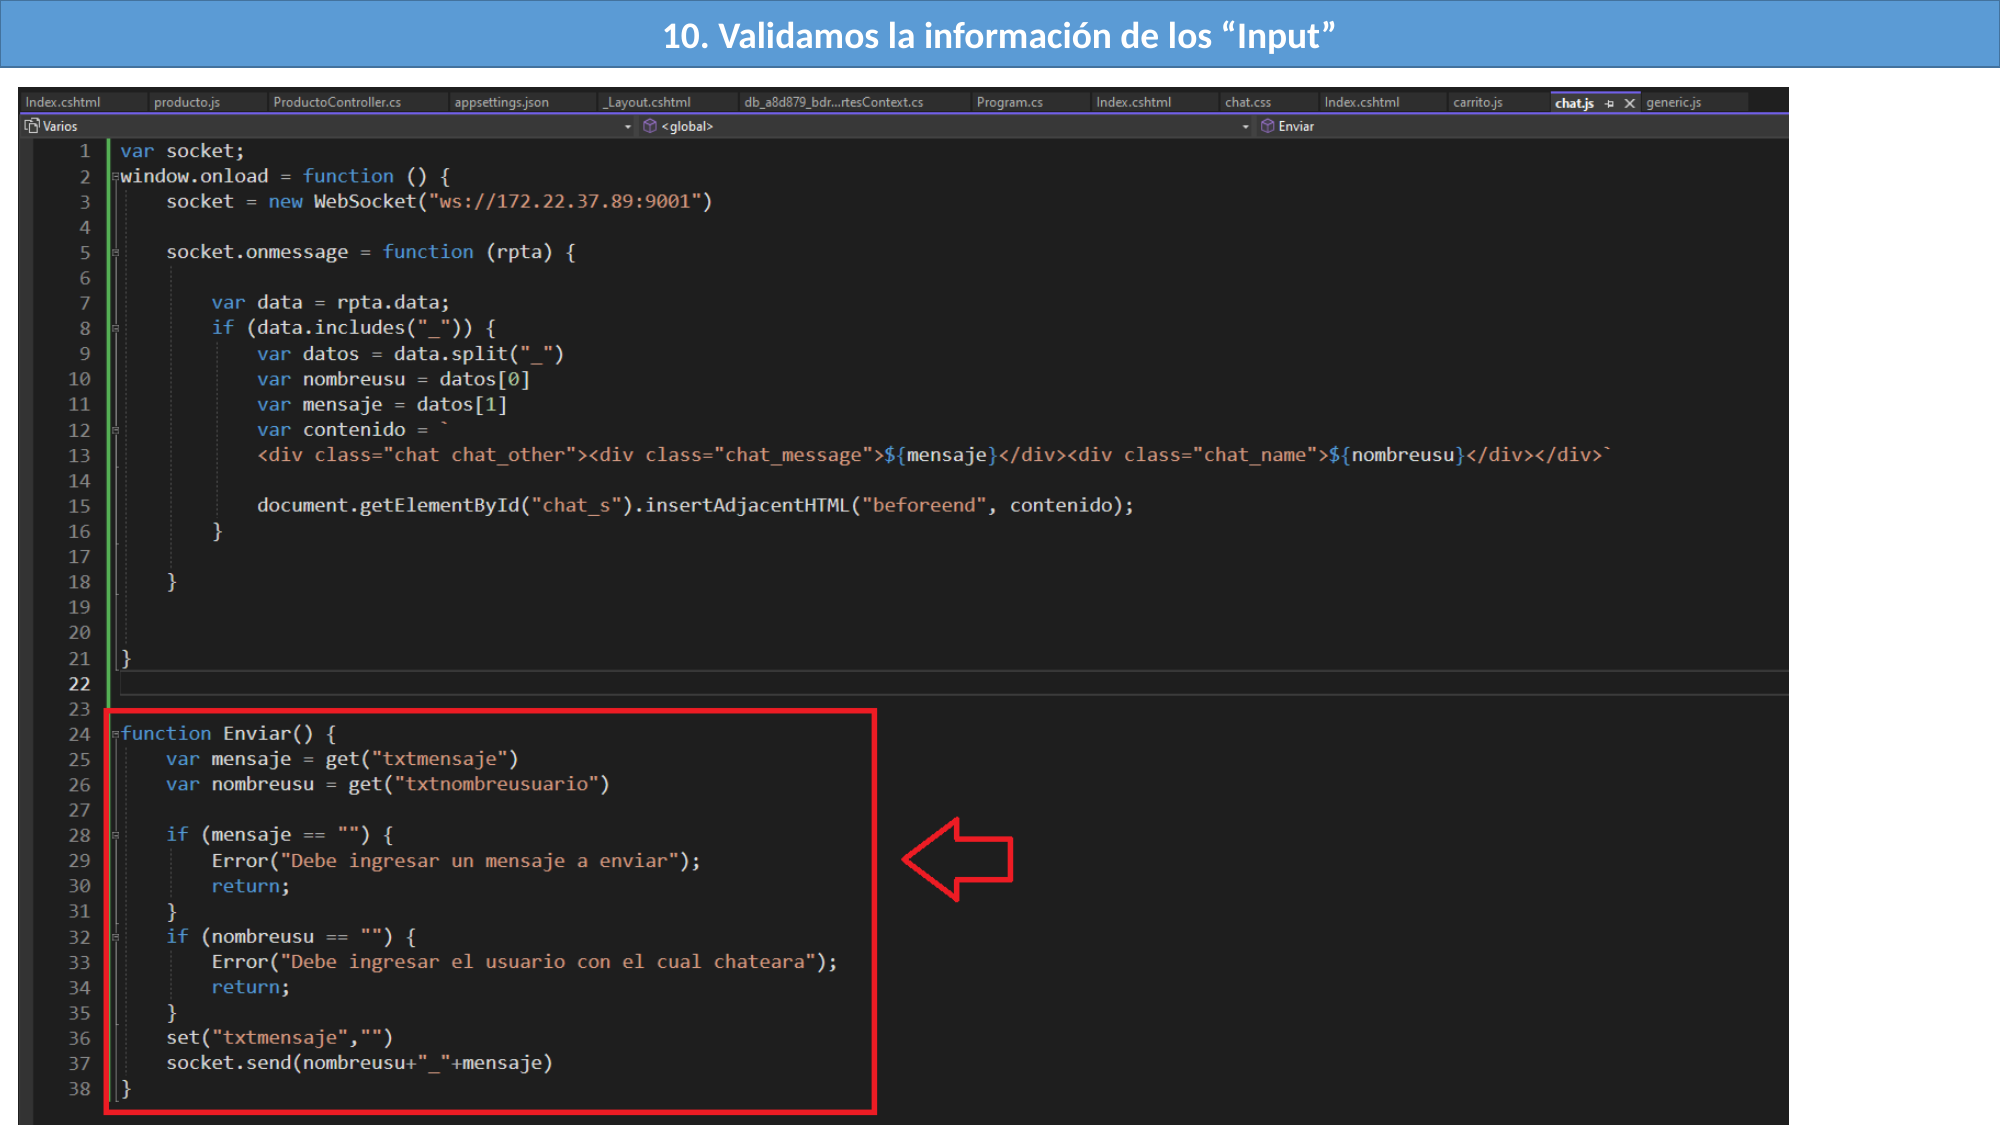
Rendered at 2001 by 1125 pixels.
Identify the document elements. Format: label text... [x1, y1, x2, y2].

picture [18, 87, 1789, 1125]
text_box 10. Validamos la información de los “Input” [0, 0, 2000, 68]
